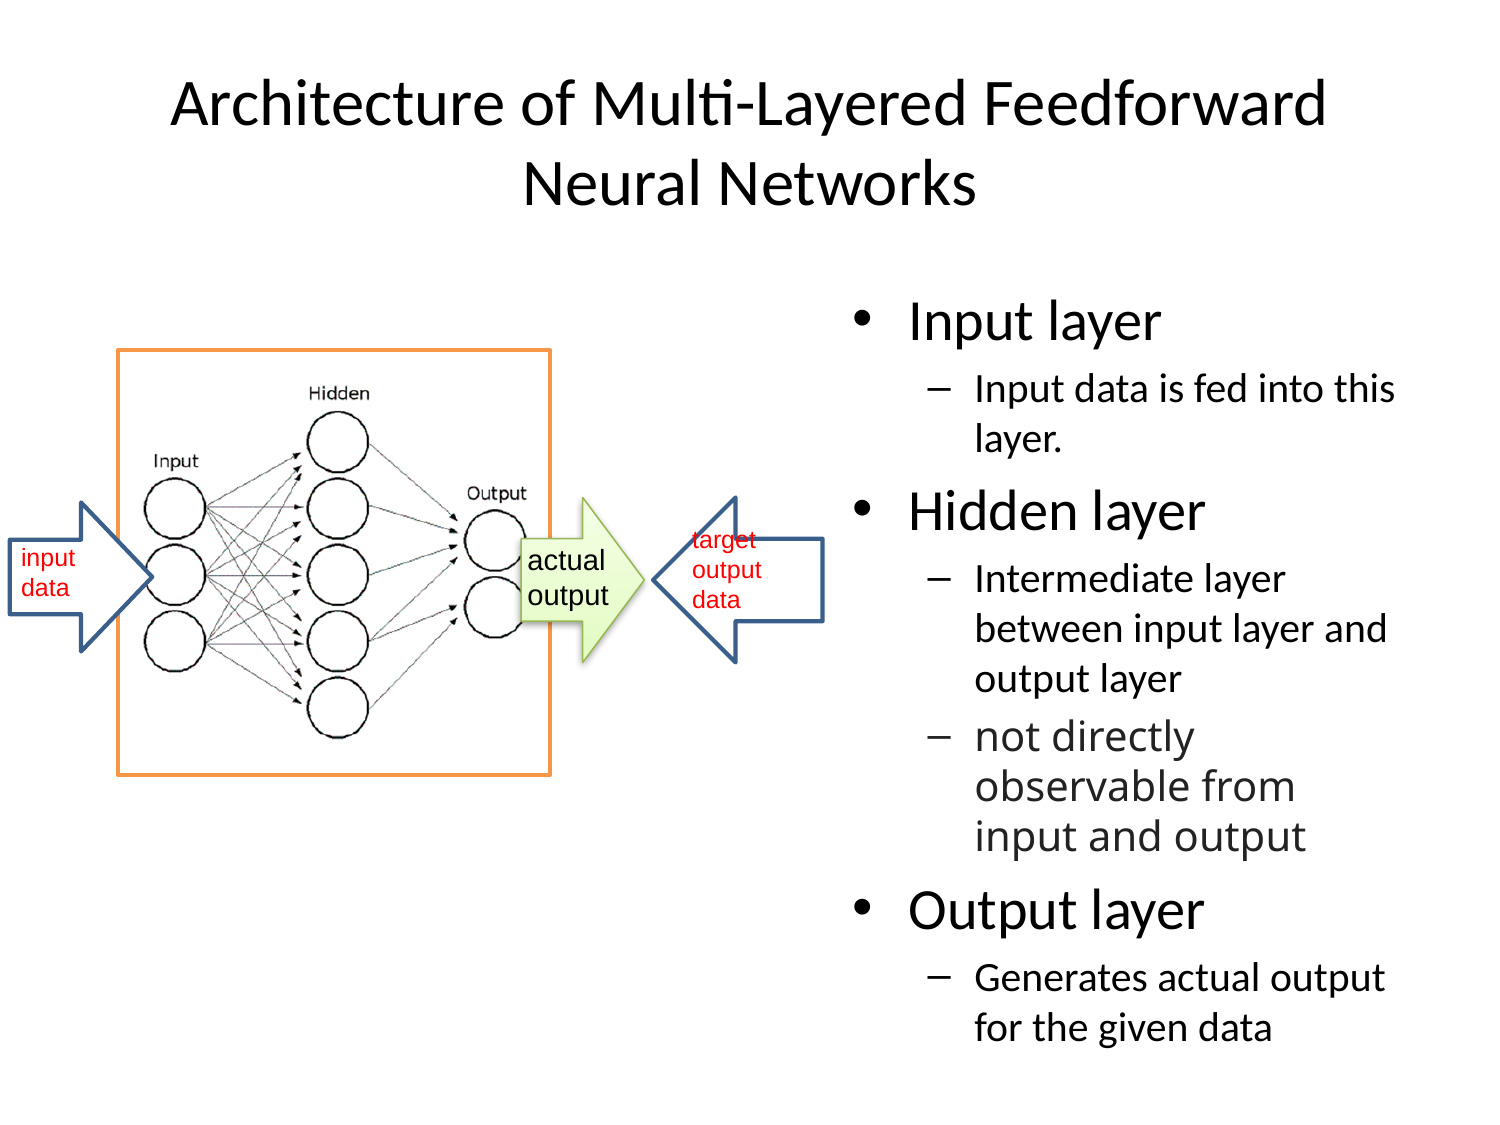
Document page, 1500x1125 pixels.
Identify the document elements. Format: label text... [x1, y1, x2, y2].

text_box [629, 558, 645, 602]
text_box [116, 607, 552, 777]
text_box [7, 500, 128, 654]
text_box [714, 495, 738, 516]
text_box target output data [656, 516, 779, 621]
text_box [581, 496, 611, 534]
text_box actual output [549, 534, 629, 619]
text_box [549, 619, 617, 664]
text_box [691, 536, 825, 665]
text_box input data [6, 534, 98, 609]
list Input layer Input data is fed into this layer. Hidden layer Intermediate layer between input layer and output layer not directly observable from input and output Output layer Generates actual output for the given data [837, 275, 1425, 1005]
text_box [650, 574, 656, 586]
title Architecture of Multi-Layered Feedforward Neural Networks [75, 45, 1425, 233]
text_box [116, 348, 552, 547]
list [133, 376, 545, 749]
